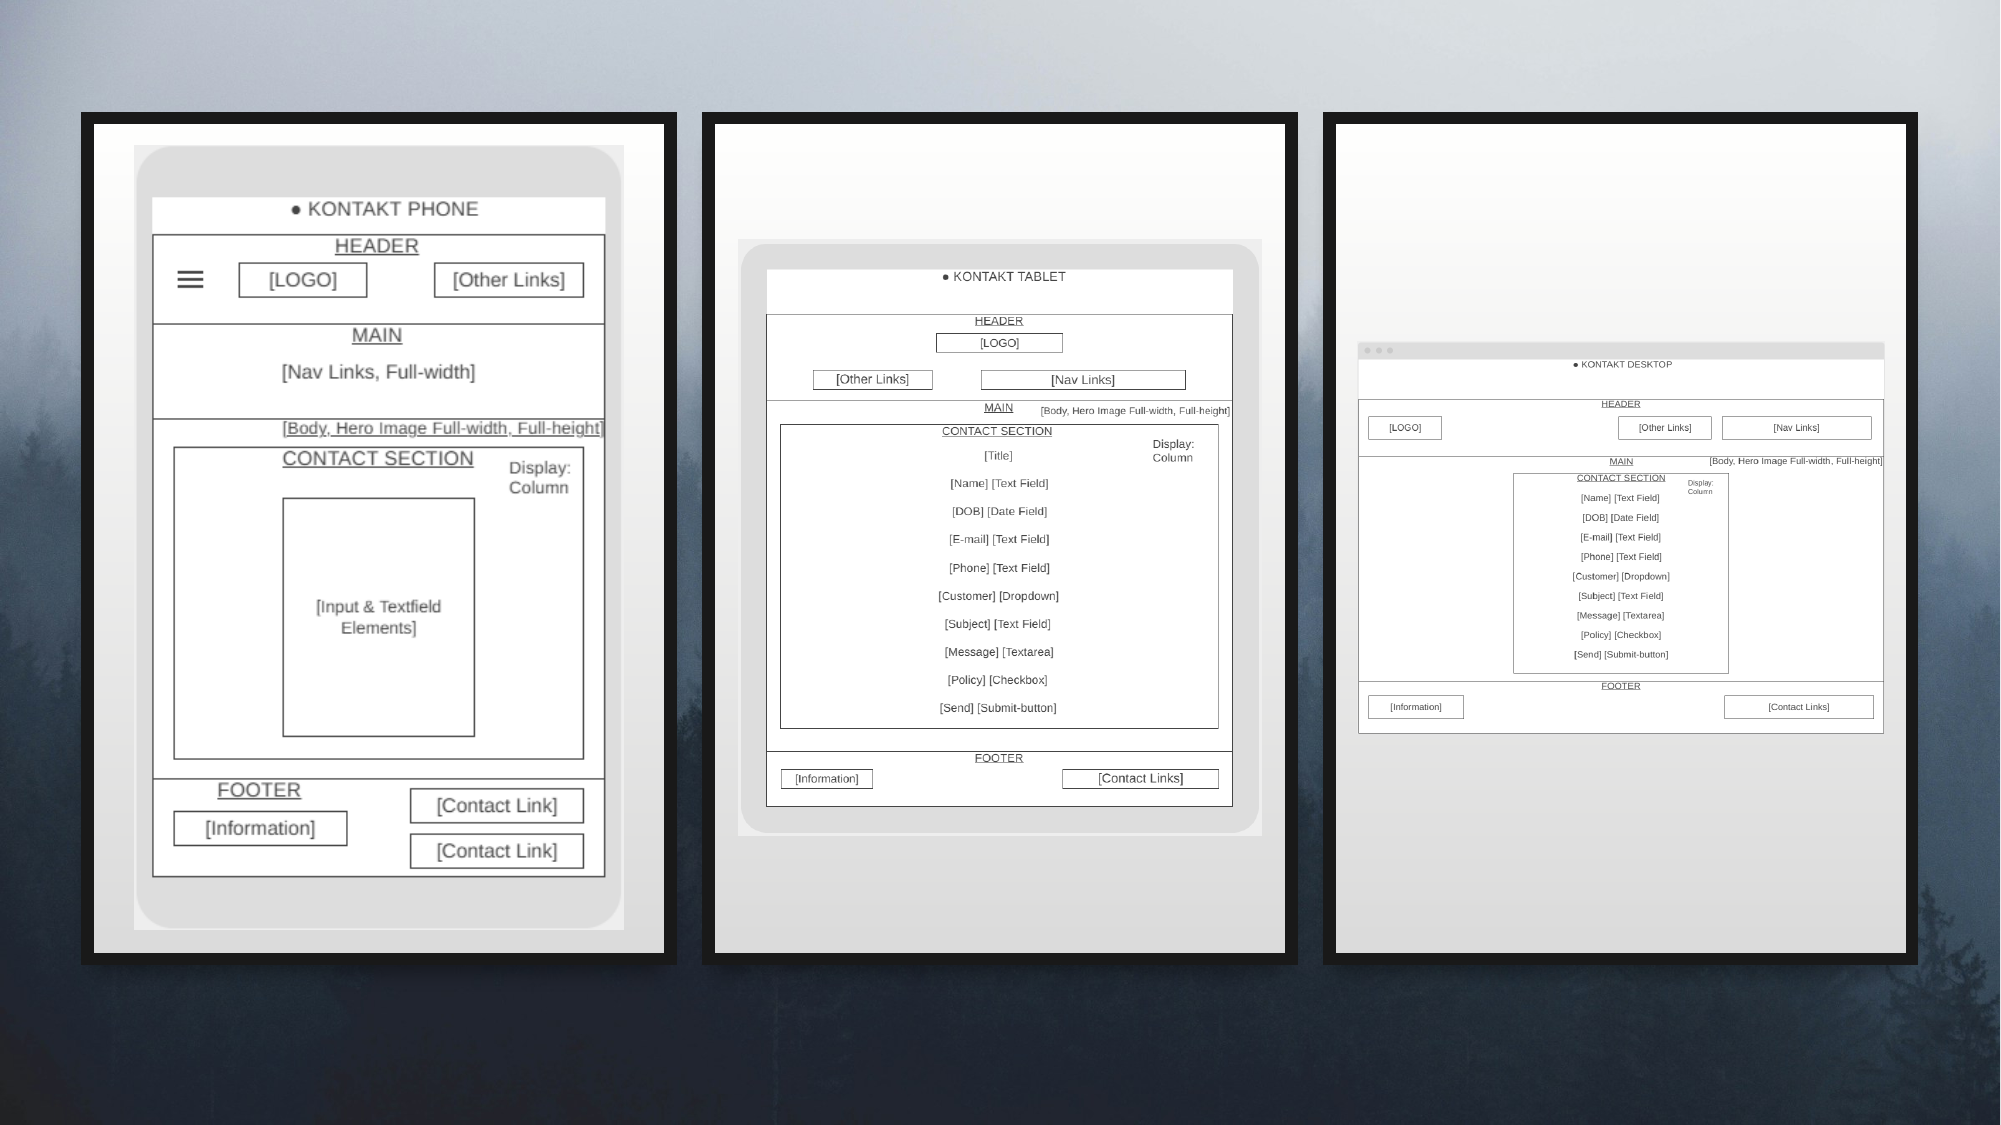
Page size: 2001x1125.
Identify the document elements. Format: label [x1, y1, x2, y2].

picture [1357, 341, 1885, 734]
text_box [1328, 114, 1913, 962]
picture [737, 238, 1263, 837]
text_box [707, 114, 1292, 962]
text_box [0, 0, 2000, 1125]
picture [133, 145, 625, 930]
text_box [87, 114, 671, 962]
